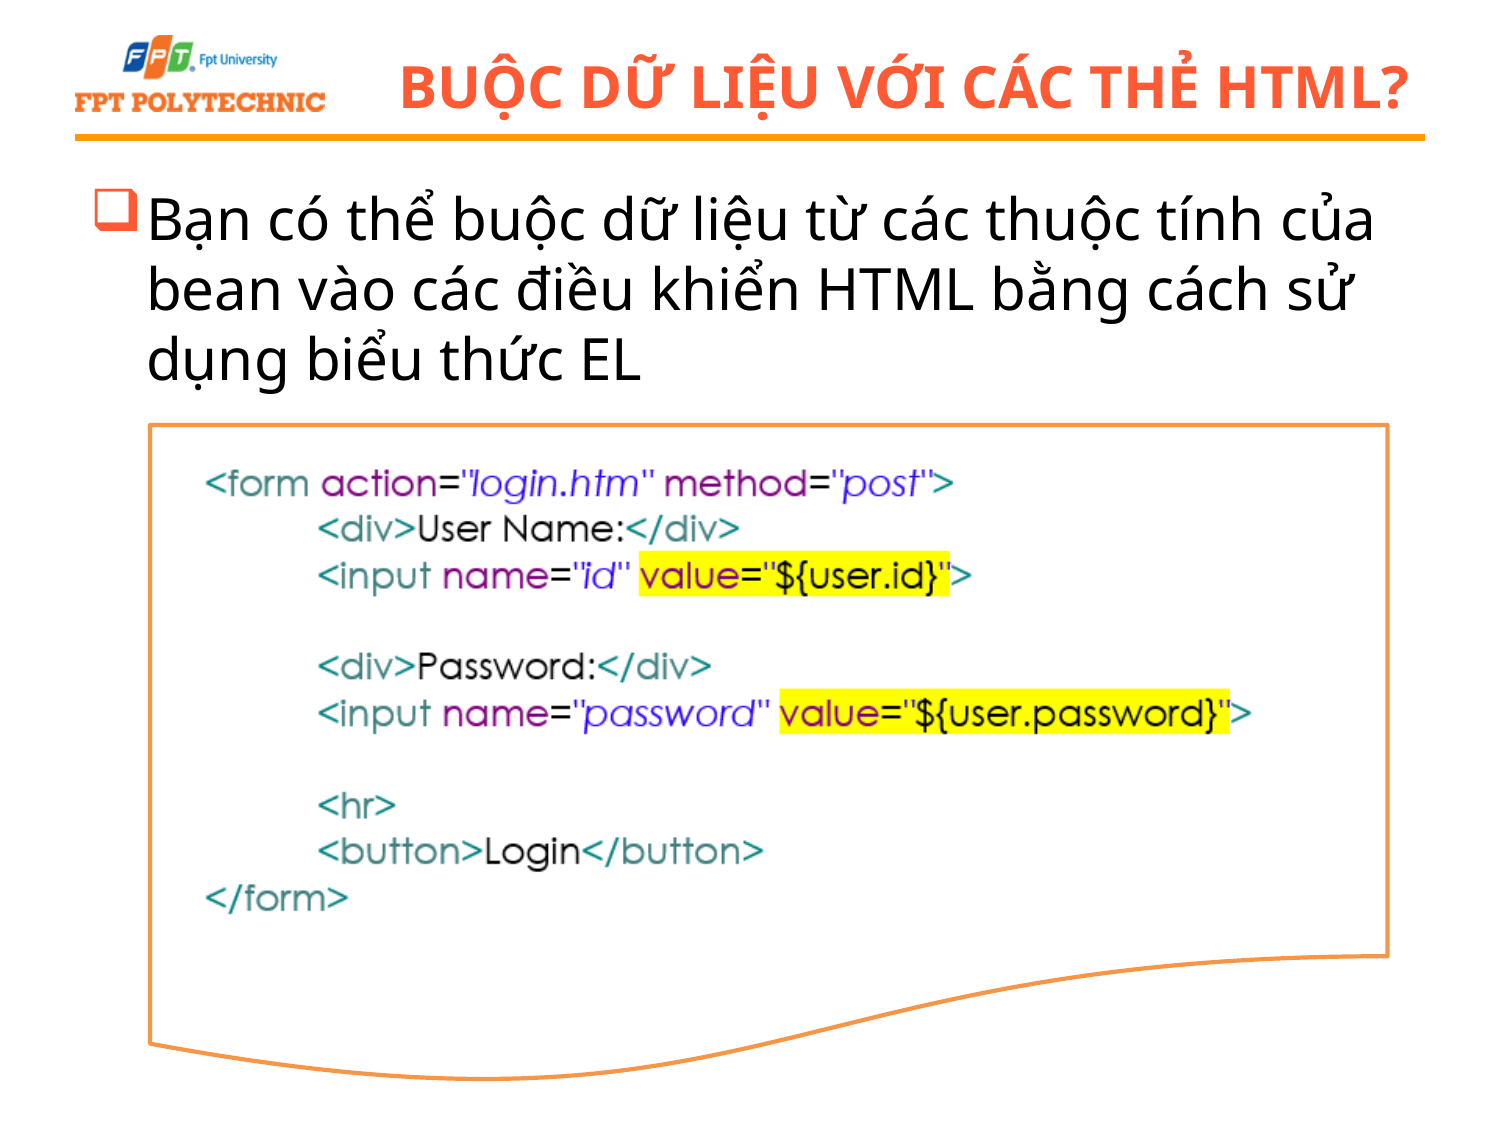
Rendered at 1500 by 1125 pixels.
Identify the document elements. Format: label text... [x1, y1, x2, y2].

title Buộc dữ liệu với các thẻ HTML? [337, 45, 1425, 125]
text_box [147, 1038, 799, 1082]
picture [75, 35, 325, 112]
list Bạn có thể buộc dữ liệu từ các thuộc tính của bean vào các điều khiển HTML bằng cách sử dụng biểu thức EL [75, 174, 1425, 1038]
picture [199, 462, 1258, 919]
